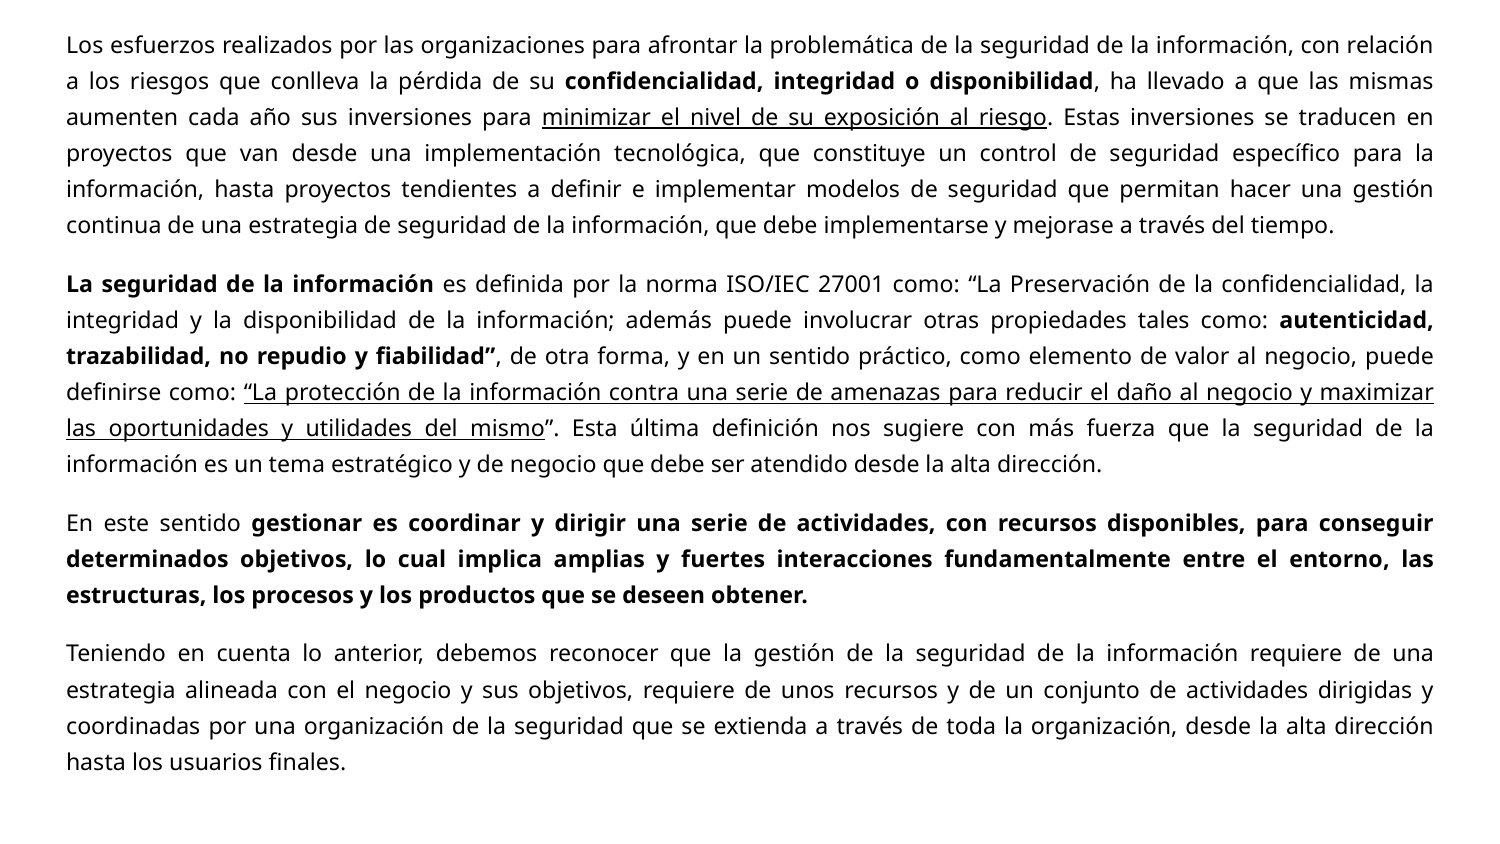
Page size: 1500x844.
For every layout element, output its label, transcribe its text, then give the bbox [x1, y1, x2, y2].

list Los esfuerzos realizados por las organizaciones para afrontar la problemática de la seguridad de la información, con relación a los riesgos que conlleva la pérdida de su confidencialidad, integridad o disponibilidad, ha llevado a que las mismas aumenten cada año sus inversiones para minimizar el nivel de su exposición al riesgo. Estas inversiones se traducen en proyectos que van desde una implementación tecnológica, que constituye un control de seguridad específico para la información, hasta proyectos tendientes a definir e implementar modelos de seguridad que permitan hacer una gestión continua de una estrategia de seguridad de la información, que debe implementarse y mejorase a través del tiempo. La seguridad de la información es definida por la norma ISO/IEC 27001 como: “La Preservación de la confidencialidad, la integridad y la disponibilidad de la información; además puede involucrar otras propiedades tales como: autenticidad, trazabilidad, no repudio y fiabilidad”, de otra forma, y en un sentido práctico, como elemento de valor al negocio, puede definirse como: “La protección de la información contra una serie de amenazas para reducir el daño al negocio y maximizar las oportunidades y utilidades del mismo”. Esta última definición nos sugiere con más fuerza que la seguridad de la información es un tema estratégico y de negocio que debe ser atendido desde la alta dirección. En este sentido gestionar es coordinar y dirigir una serie de actividades, con recursos disponibles, para conseguir determinados objetivos, lo cual implica amplias y fuertes interacciones fundamentalmente entre el entorno, las estructuras, los procesos y los productos que se deseen obtener. Teniendo en cuenta lo anterior, debemos reconocer que la gestión de la seguridad de la información requiere de una estrategia alineada con el negocio y sus objetivos, requiere de unos recursos y de un conjunto de actividades dirigidas y coordinadas por una organización de la seguridad que se extienda a través de toda la organización, desde la alta dirección hasta los usuarios finales. [51, 8, 1449, 816]
